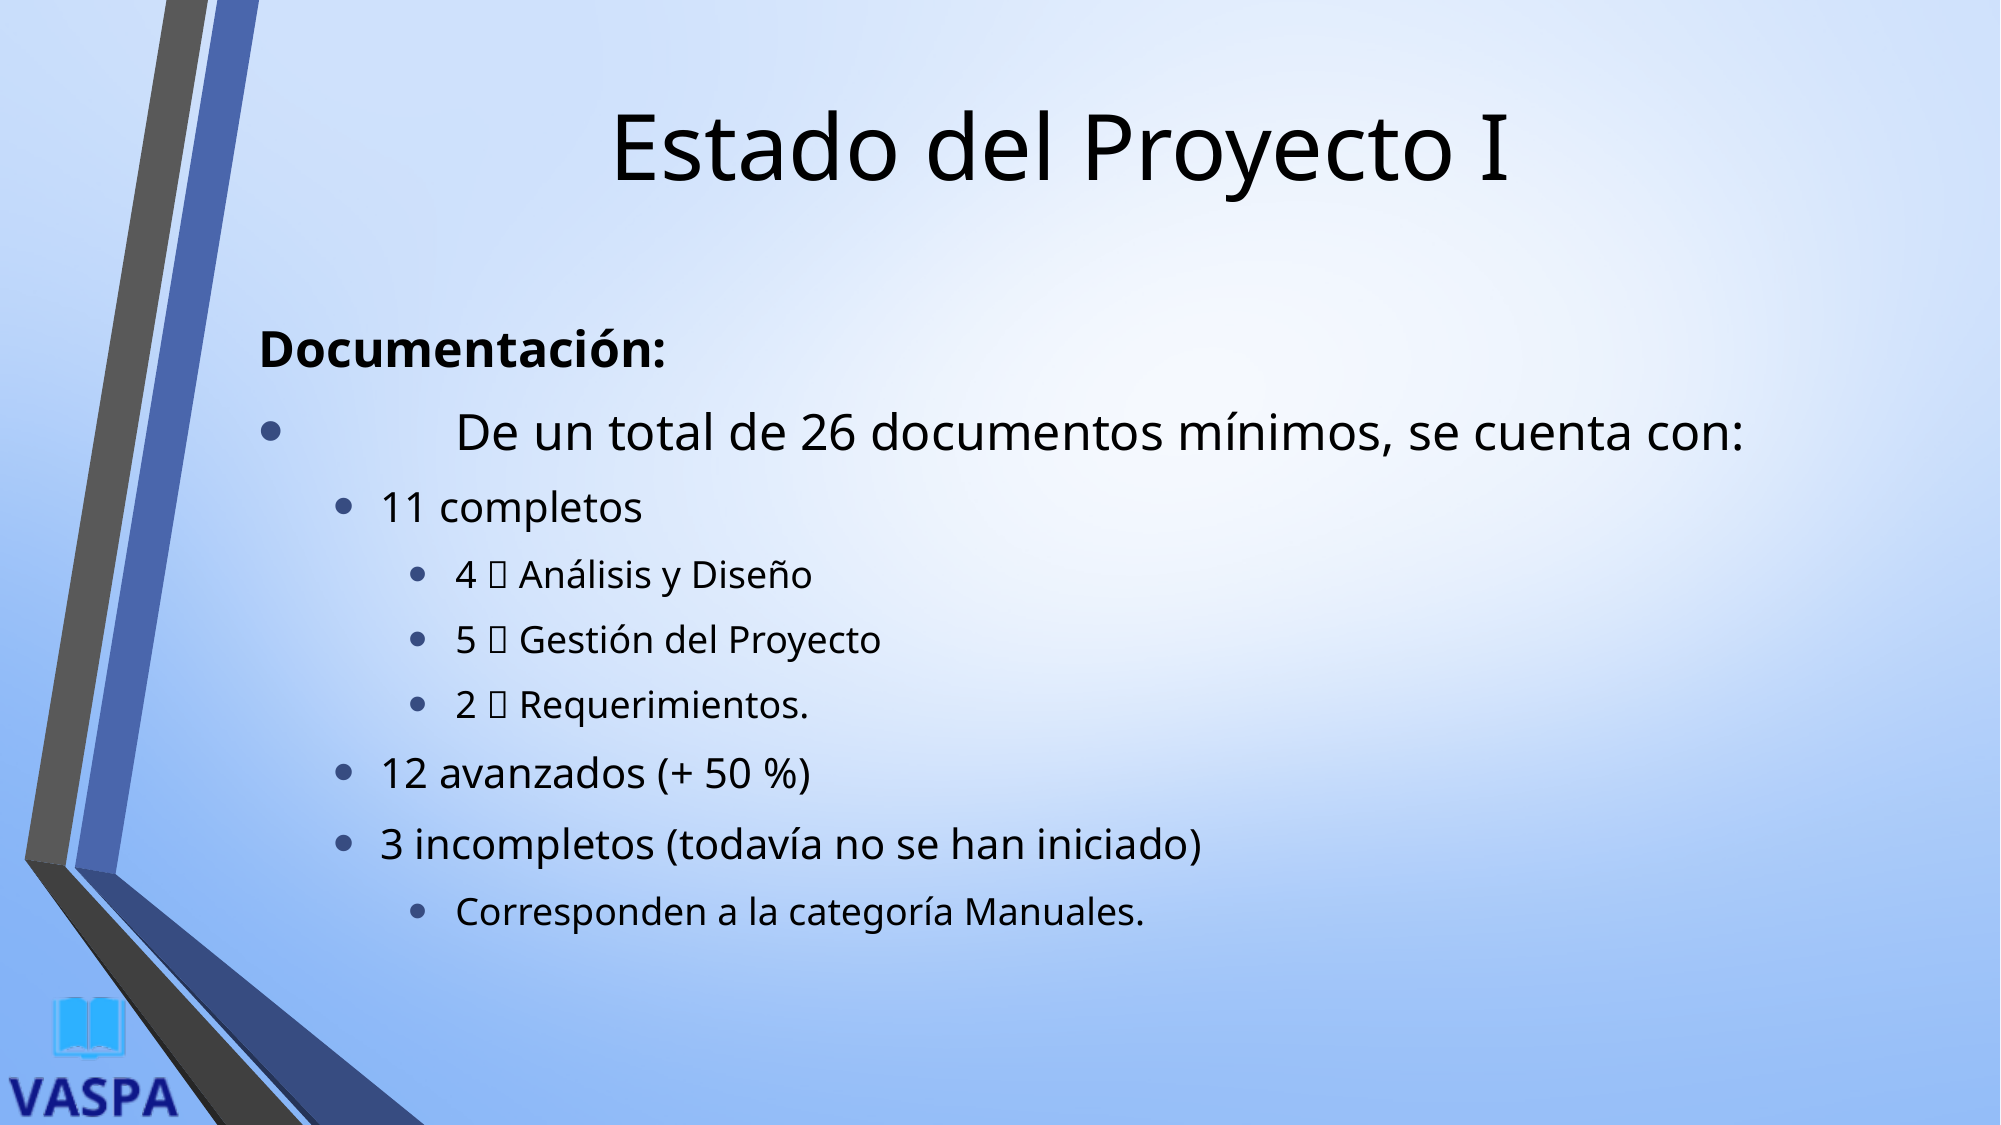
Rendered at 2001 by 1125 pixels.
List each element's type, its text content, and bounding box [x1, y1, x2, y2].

list Documentación: De un total de 26 documentos mínimos, se cuenta con: 11 completos 4  Análisis y Diseño 5  Gestión del Proyecto 2  Requerimientos. 12 avanzados (+ 50 %) 3 incompletos (todavía no se han iniciado) Corresponden a la categoría Manuales. [243, 163, 1887, 1087]
title Estado del Proyecto I [238, 0, 1883, 288]
picture [0, 962, 188, 1125]
